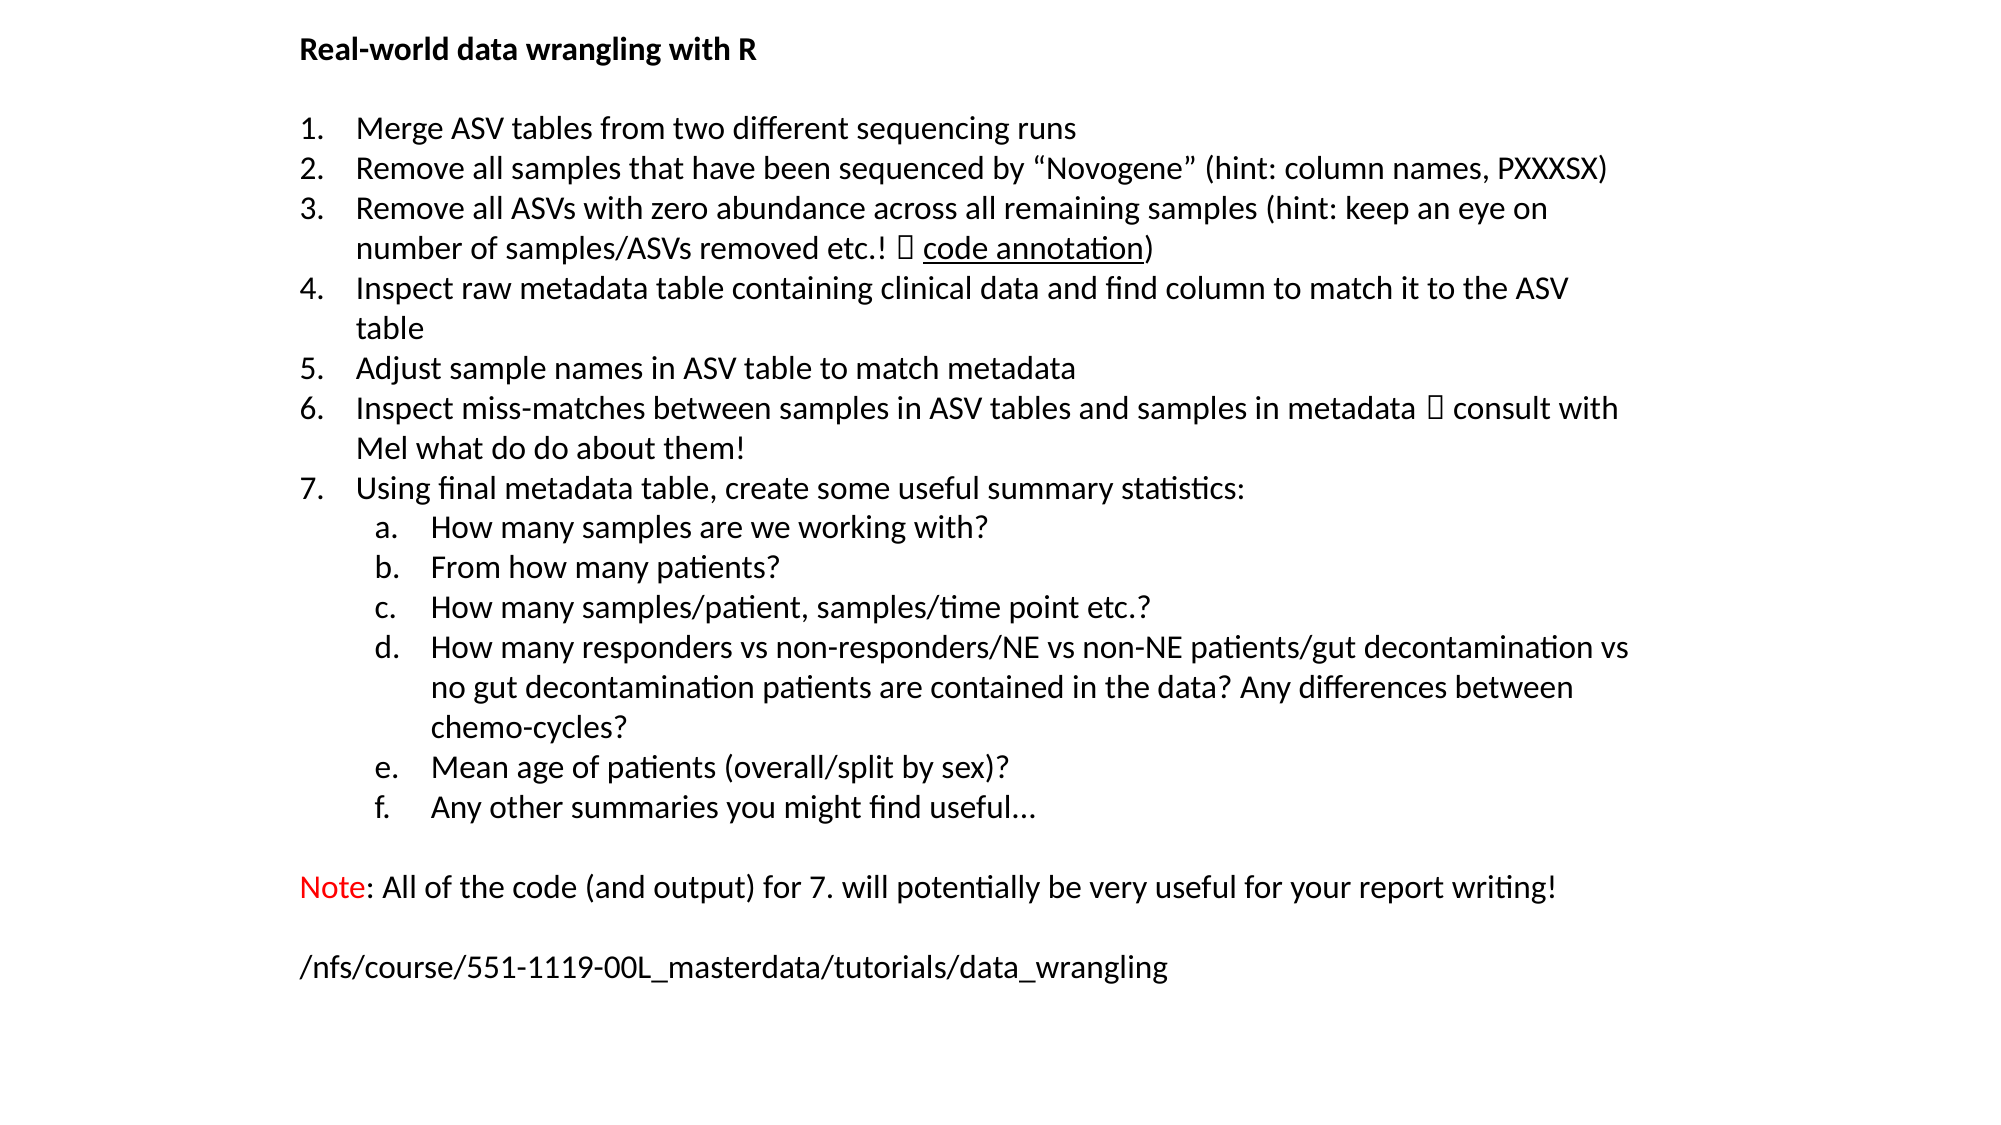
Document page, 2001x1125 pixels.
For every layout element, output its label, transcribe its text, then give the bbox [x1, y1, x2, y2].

text_box Real-world data wrangling with R Merge ASV tables from two different sequencing runs Remove all samples that have been sequenced by “Novogene” (hint: column names, PXXXSX) Remove all ASVs with zero abundance across all remaining samples (hint: keep an eye on number of samples/ASVs removed etc.!  code annotation) Inspect raw metadata table containing clinical data and find column to match it to the ASV table Adjust sample names in ASV table to match metadata Inspect miss-matches between samples in ASV tables and samples in metadata  consult with Mel what do do about them! Using final metadata table, create some useful summary statistics: How many samples are we working with? From how many patients? How many samples/patient, samples/time point etc.? How many responders vs non-responders/NE vs non-NE patients/gut decontamination vs no gut decontamination patients are contained in the data? Any differences between chemo-cycles? Mean age of patients (overall/split by sex)? Any other summaries you might find useful... Note: All of the code (and output) for 7. will potentially be very useful for your report writing! /nfs/course/551-1119-00L_masterdata/tutorials/data_wrangling [284, 19, 1655, 993]
